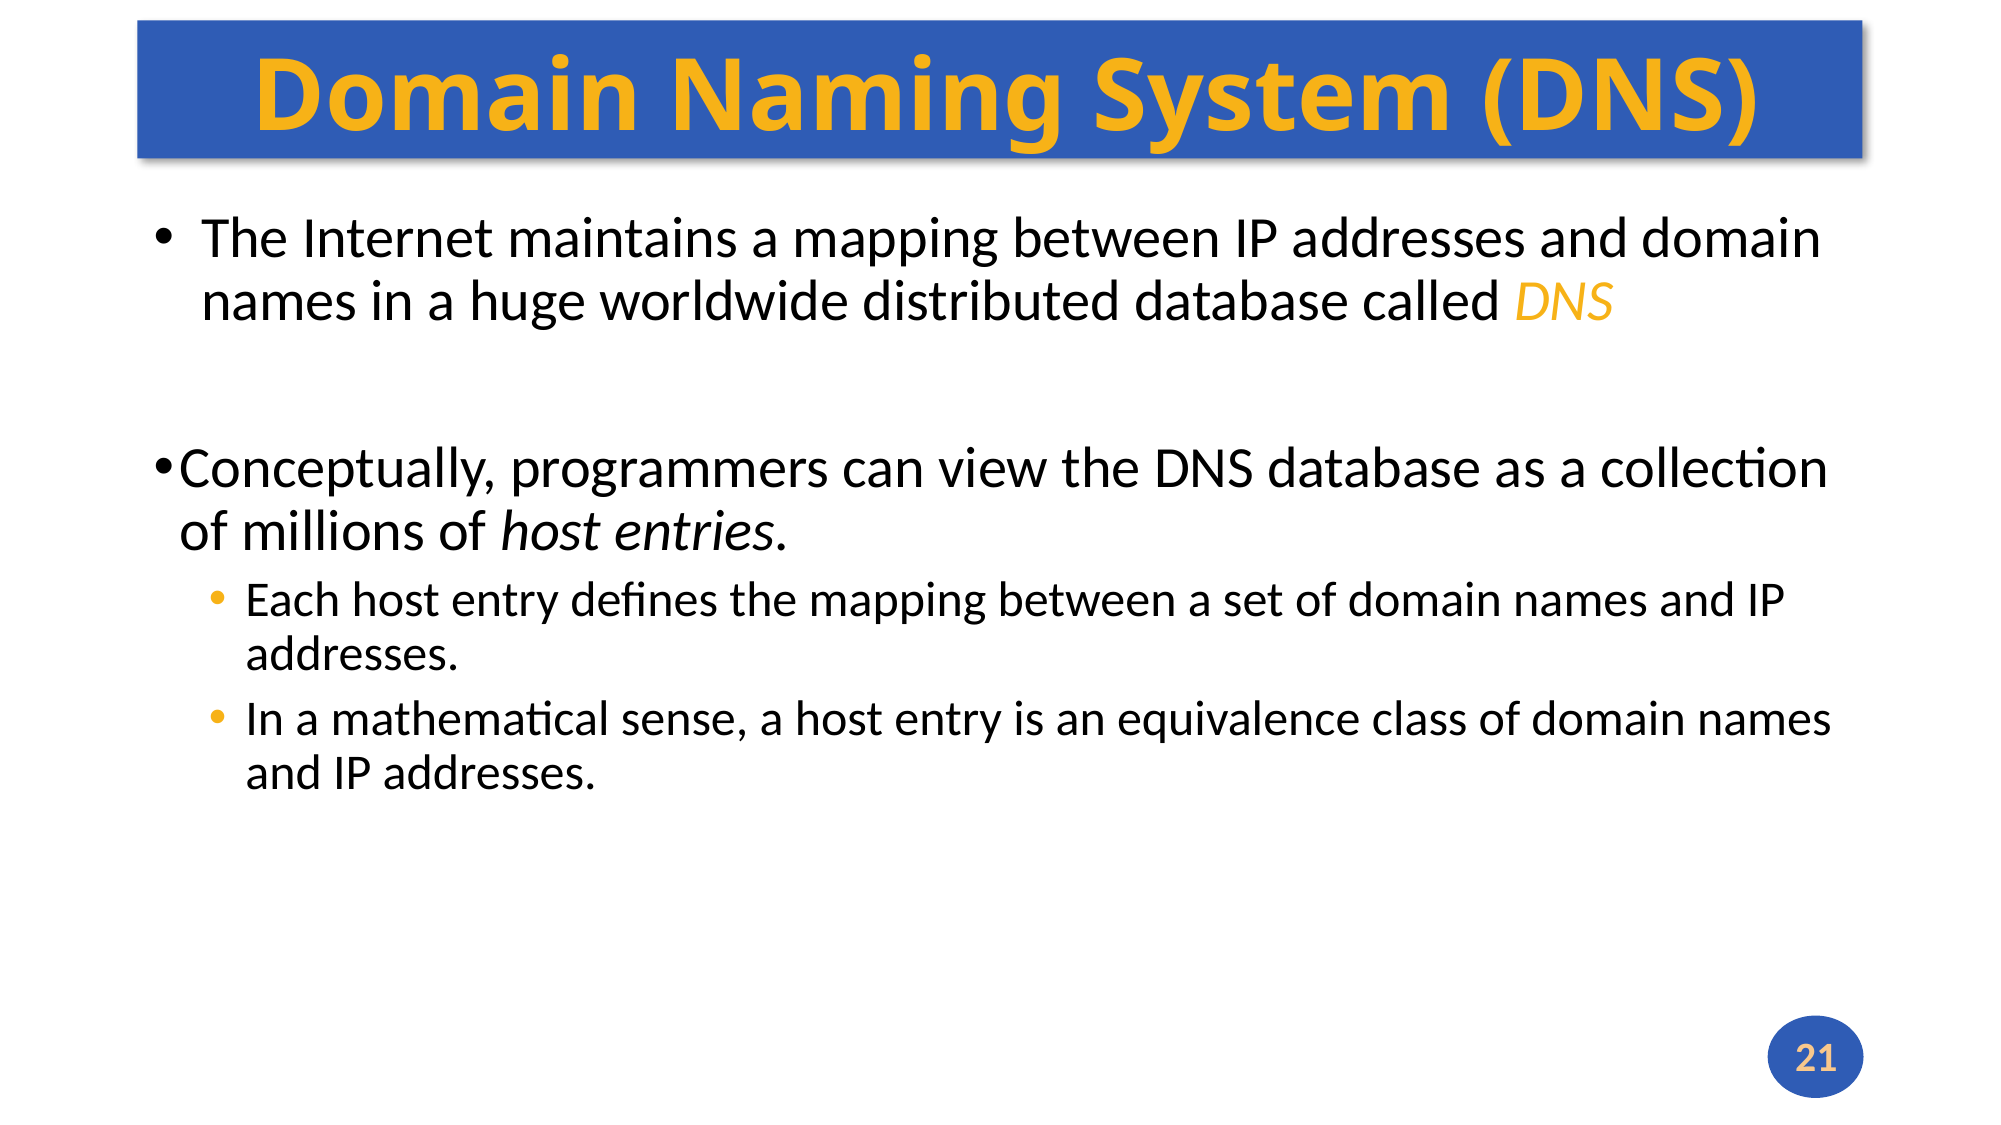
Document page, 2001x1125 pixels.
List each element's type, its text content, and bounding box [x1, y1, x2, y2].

title Domain Naming System (DNS) [138, 18, 1862, 162]
list The Internet maintains a mapping between IP addresses and domain names in a huge worldwide distributed database called DNS Conceptually, programmers can view the DNS database as a collection of millions of host entries. Each host entry defines the mapping between a set of domain names and IP addresses. In a mathematical sense, a host entry is an equivalence class of domain names and IP addresses. [138, 200, 1862, 1125]
slide_number 21 [1767, 1015, 1866, 1095]
